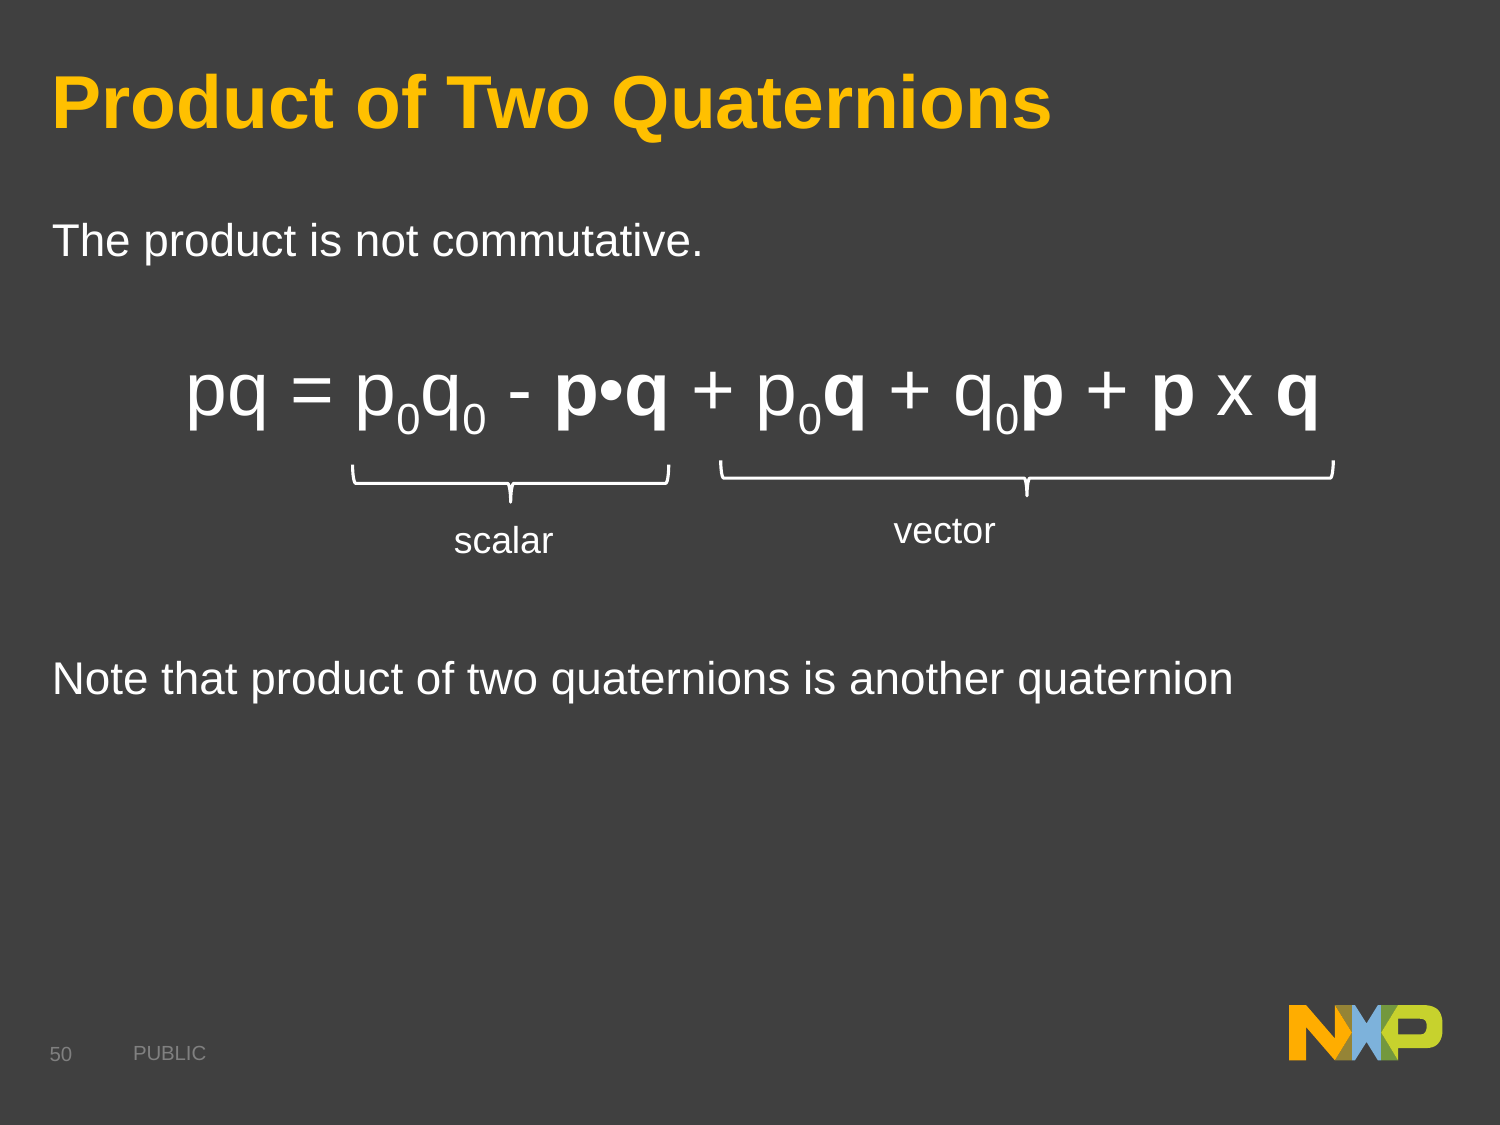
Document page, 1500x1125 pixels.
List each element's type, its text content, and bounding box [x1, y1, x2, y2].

text_box [719, 460, 1335, 497]
title Product of Two Quaternions [36, 45, 1469, 154]
text_box scalar [438, 508, 569, 568]
text_box [351, 464, 670, 503]
list The product is not commutative. pq = p0q0 - p•q + p0q + q0p + p x q Note that product of two quaternions is another quaternion [36, 202, 1470, 771]
text_box vector [878, 498, 1011, 559]
